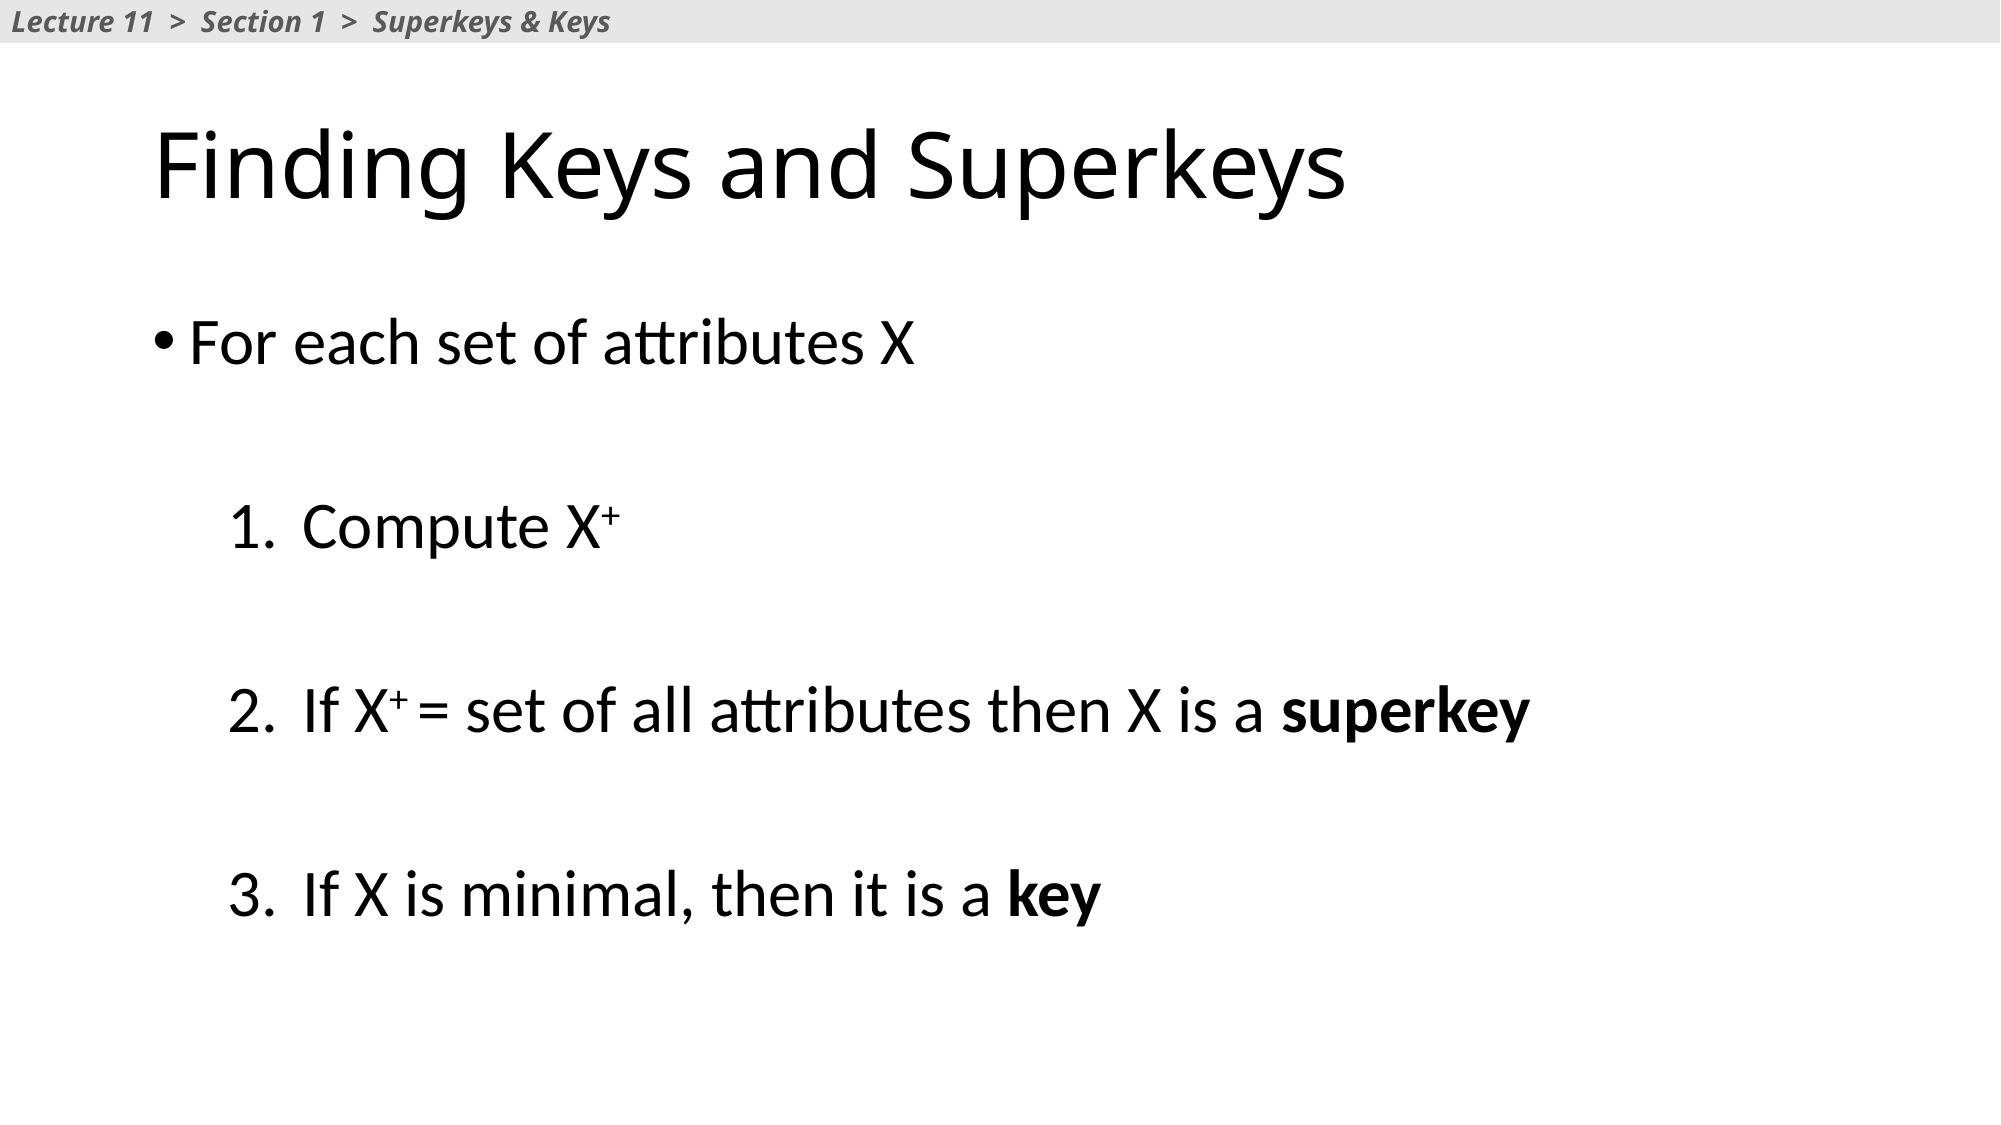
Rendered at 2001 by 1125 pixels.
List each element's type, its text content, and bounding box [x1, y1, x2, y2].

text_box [0, 0, 2000, 47]
list For each set of attributes X Compute X+ If X+ = set of all attributes then X is a superkey If X is minimal, then it is a key [137, 299, 1863, 1014]
title Finding Keys and Superkeys [137, 59, 1863, 278]
